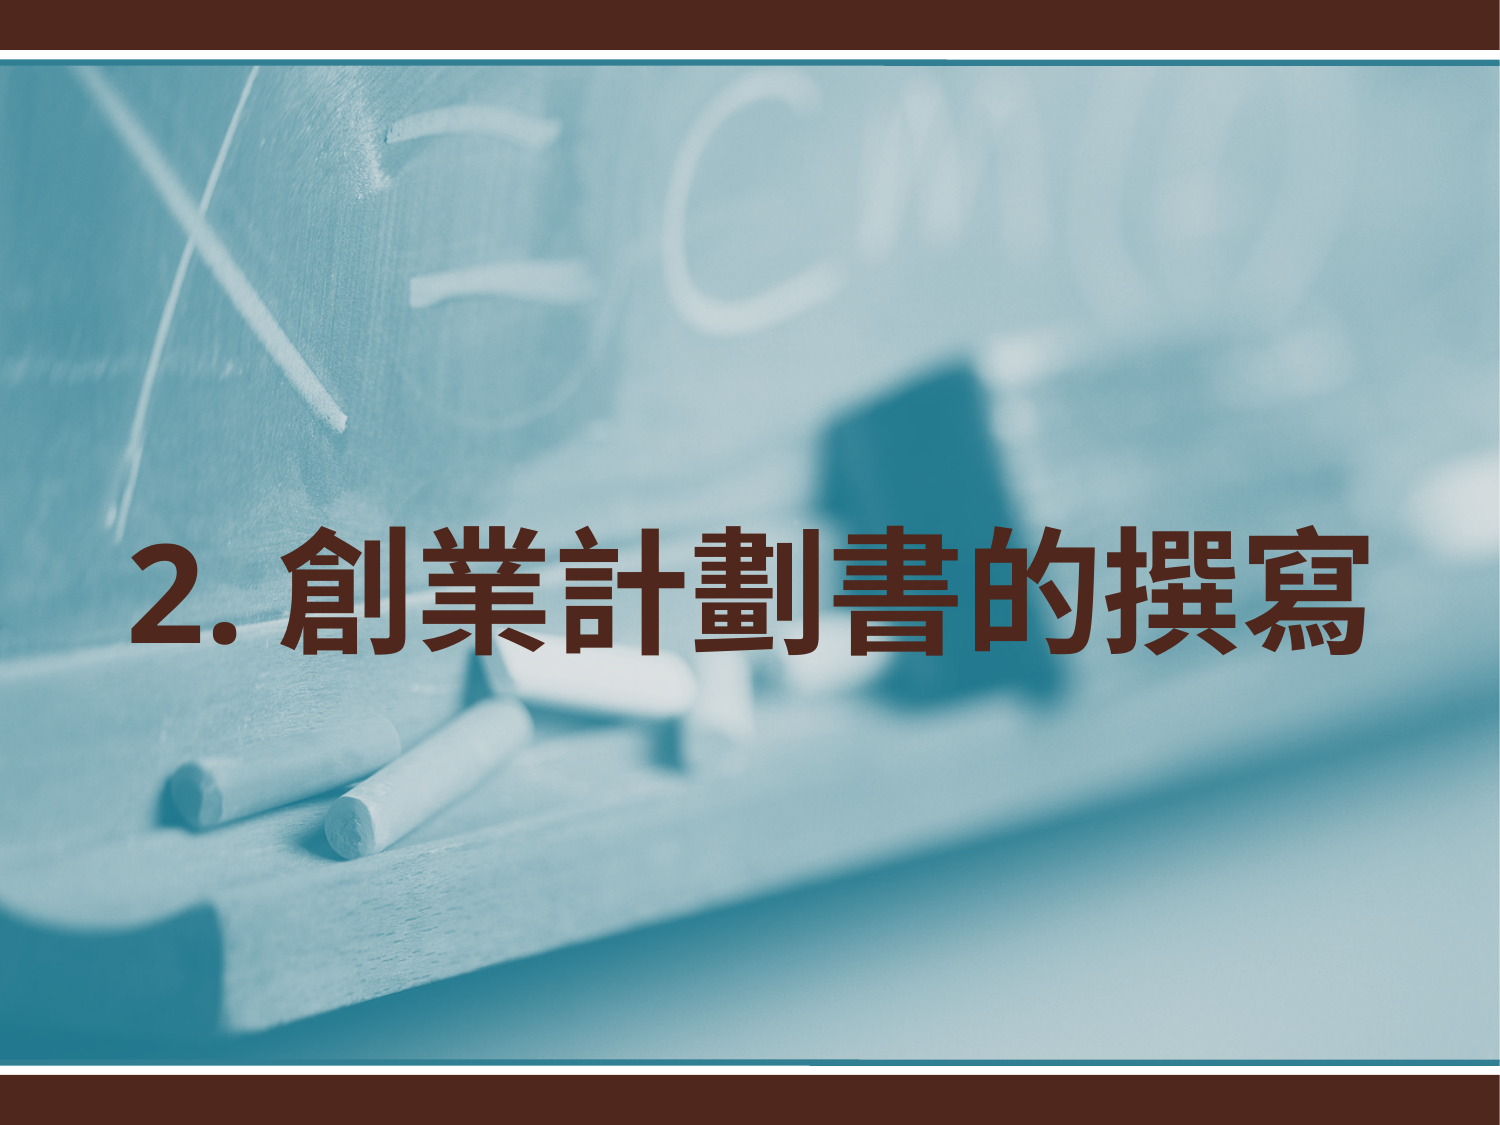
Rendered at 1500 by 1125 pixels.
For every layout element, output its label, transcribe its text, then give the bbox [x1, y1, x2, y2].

subtitle 2.創業計劃書的撰寫 [55, 239, 1449, 679]
